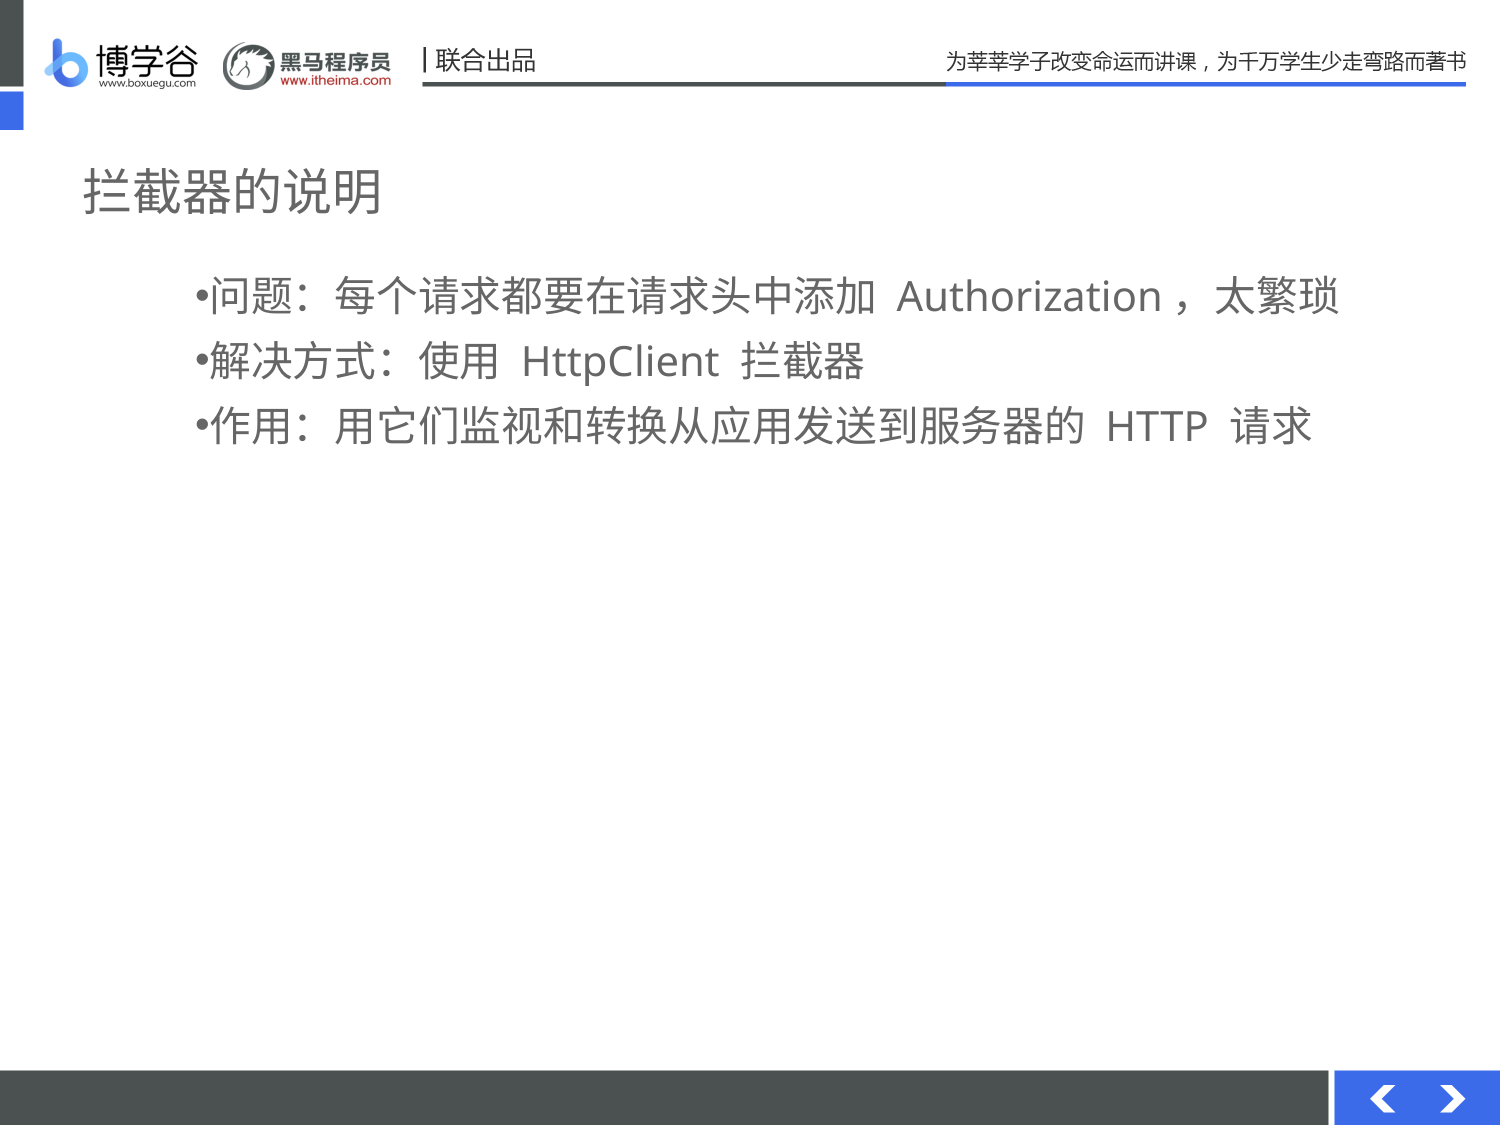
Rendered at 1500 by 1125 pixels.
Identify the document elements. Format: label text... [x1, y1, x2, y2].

list 问题：每个请求都要在请求头中添加 Authorization，太繁琐 解决方式：使用 HttpClient 拦截器 作用：用它们监视和转换从应用发送到服务器的 HTTP 请求 [74, 261, 1426, 1006]
picture [0, 0, 1500, 1125]
title 拦截器的说明 [74, 127, 1426, 254]
